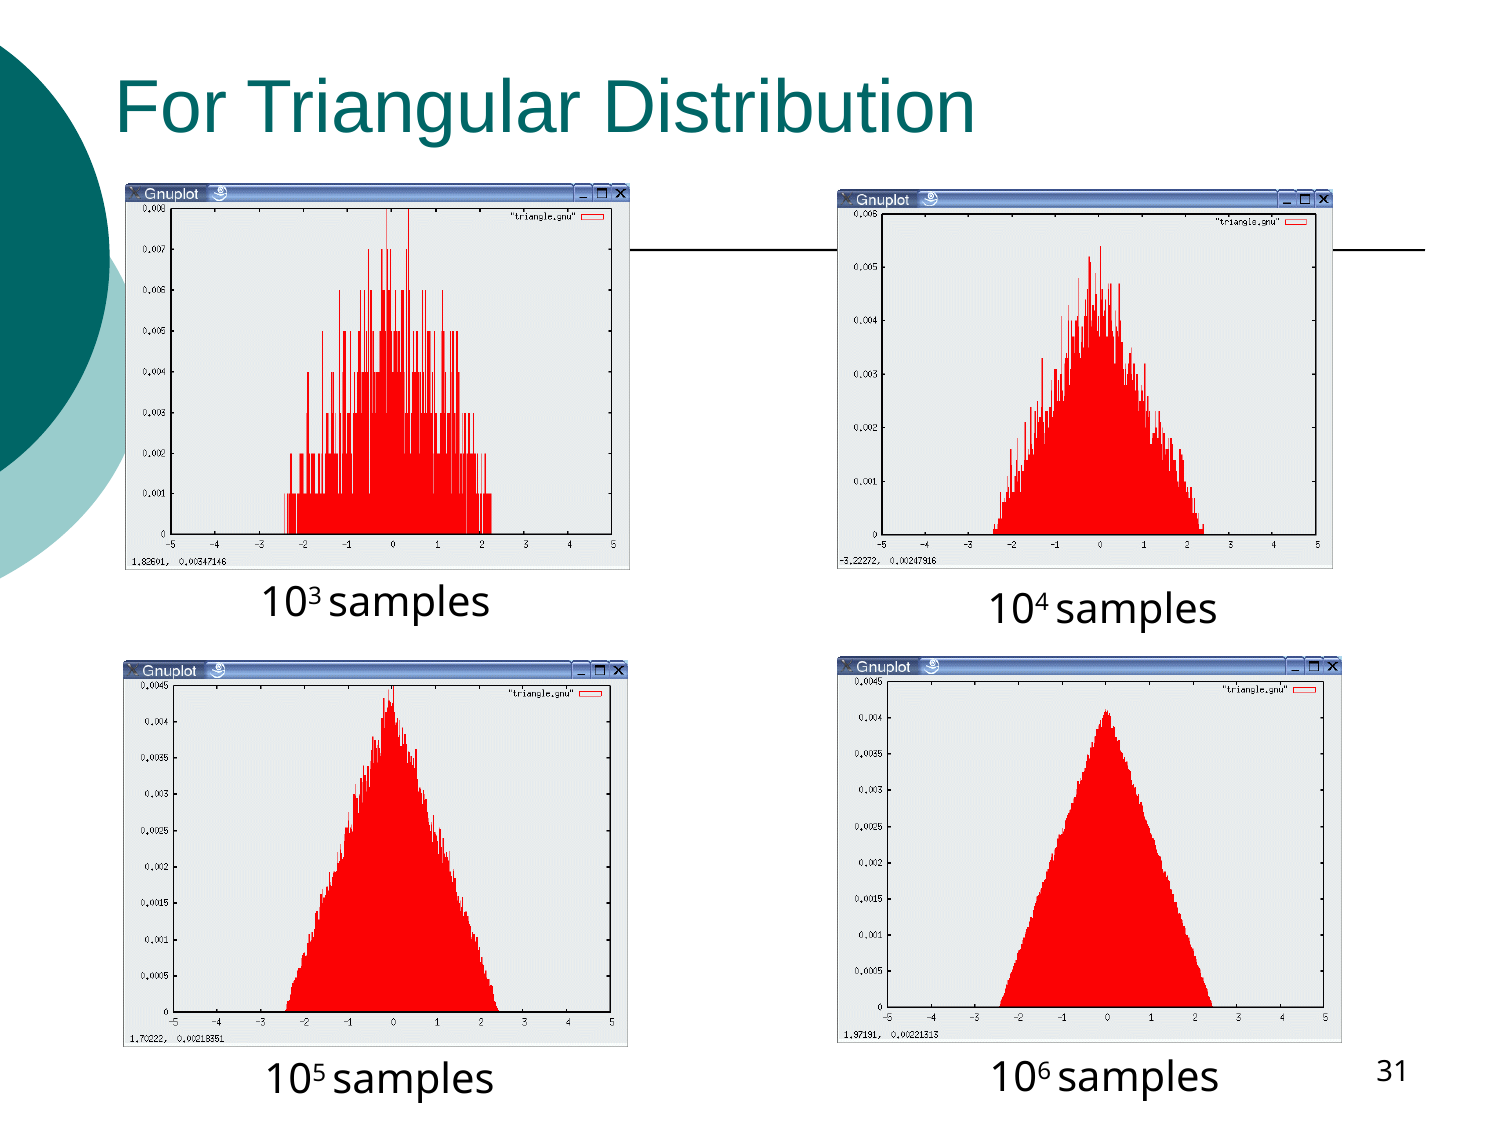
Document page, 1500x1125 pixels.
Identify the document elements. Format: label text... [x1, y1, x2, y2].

slide_number 31 [1346, 1024, 1426, 1101]
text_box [837, 189, 1333, 635]
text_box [124, 183, 630, 629]
title For Triangular Distribution [99, 50, 1482, 156]
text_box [837, 656, 1342, 1104]
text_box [122, 660, 628, 1106]
